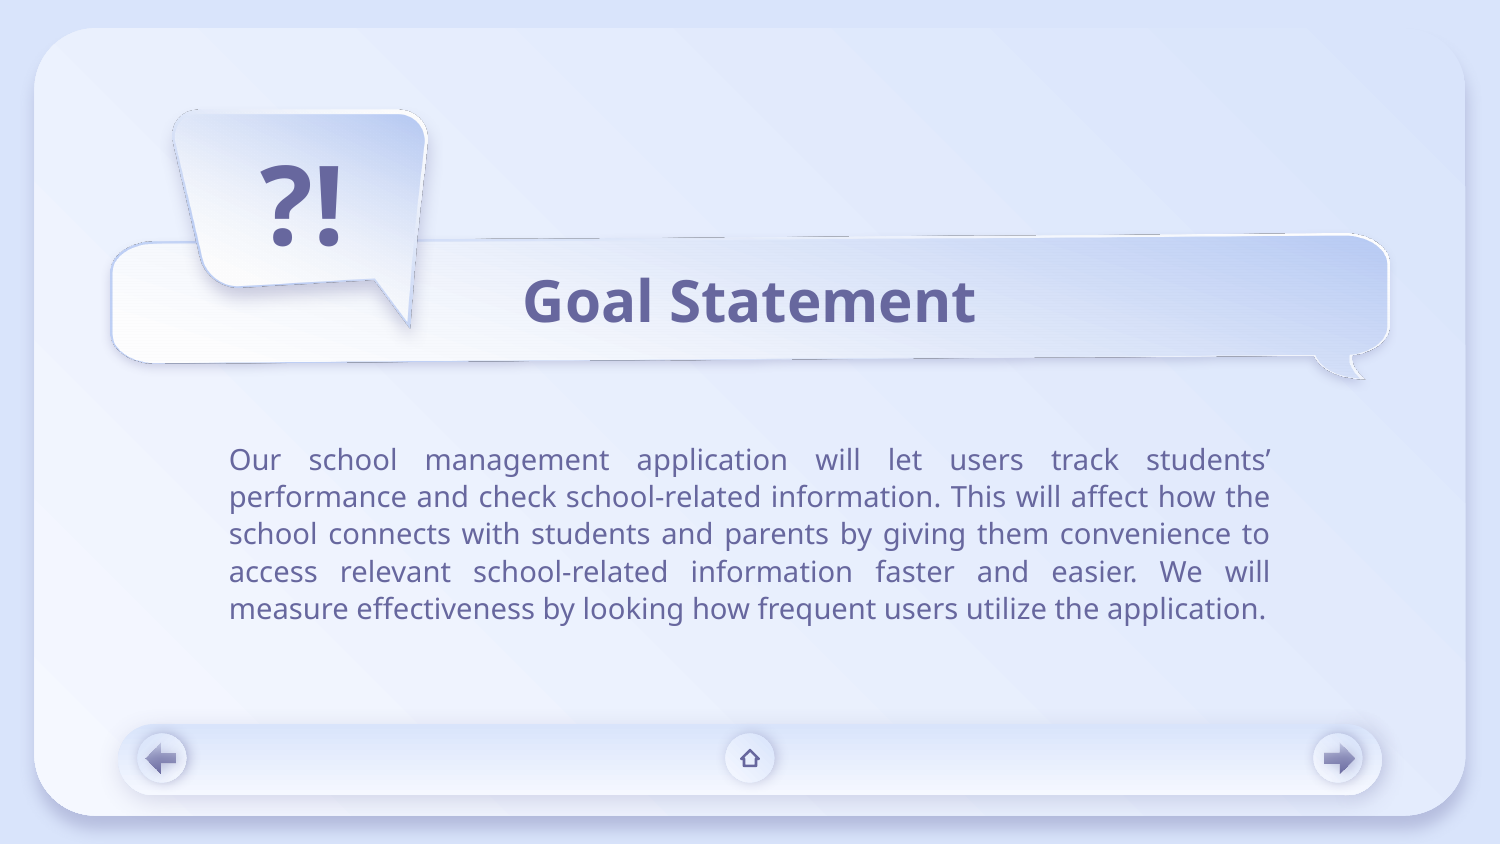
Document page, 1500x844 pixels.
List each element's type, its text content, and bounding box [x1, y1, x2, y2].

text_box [117, 723, 1383, 796]
picture [110, 109, 1390, 380]
subtitle Our school management application will let users track students’ performance and check school-related information. This will affect how the school connects with students and parents by giving them convenience to access relevant school-related information faster and easier. We will measure effectiveness by looking how frequent users utilize the application. [213, 467, 1287, 651]
